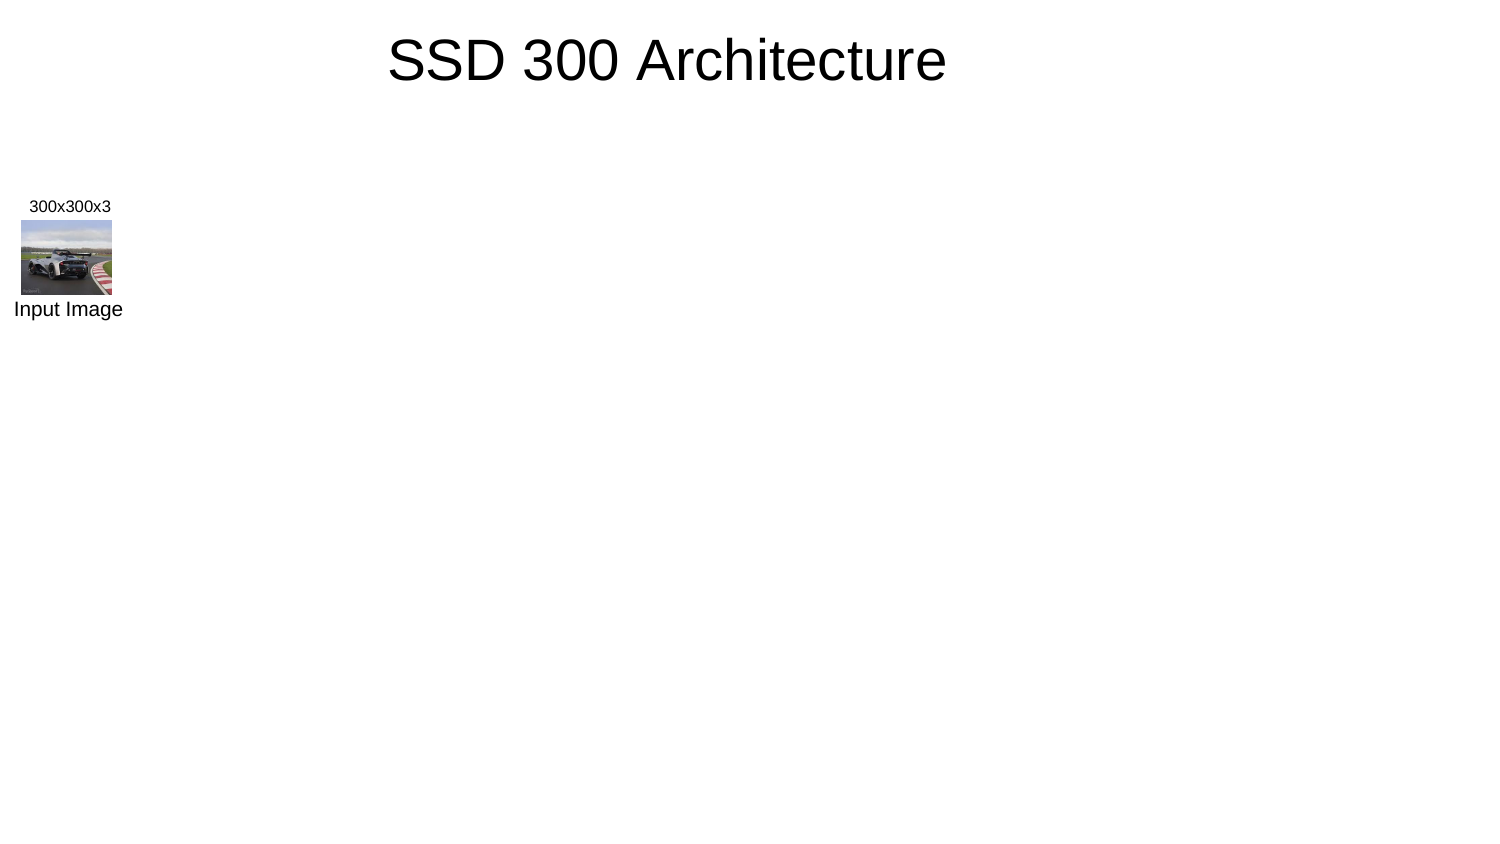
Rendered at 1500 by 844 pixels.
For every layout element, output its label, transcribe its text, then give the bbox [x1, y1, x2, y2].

text_box 300x300x3 [14, 181, 178, 229]
picture [21, 220, 112, 295]
text_box Input Image [0, 284, 141, 333]
title SSD 300 Architecture [288, 7, 1047, 95]
